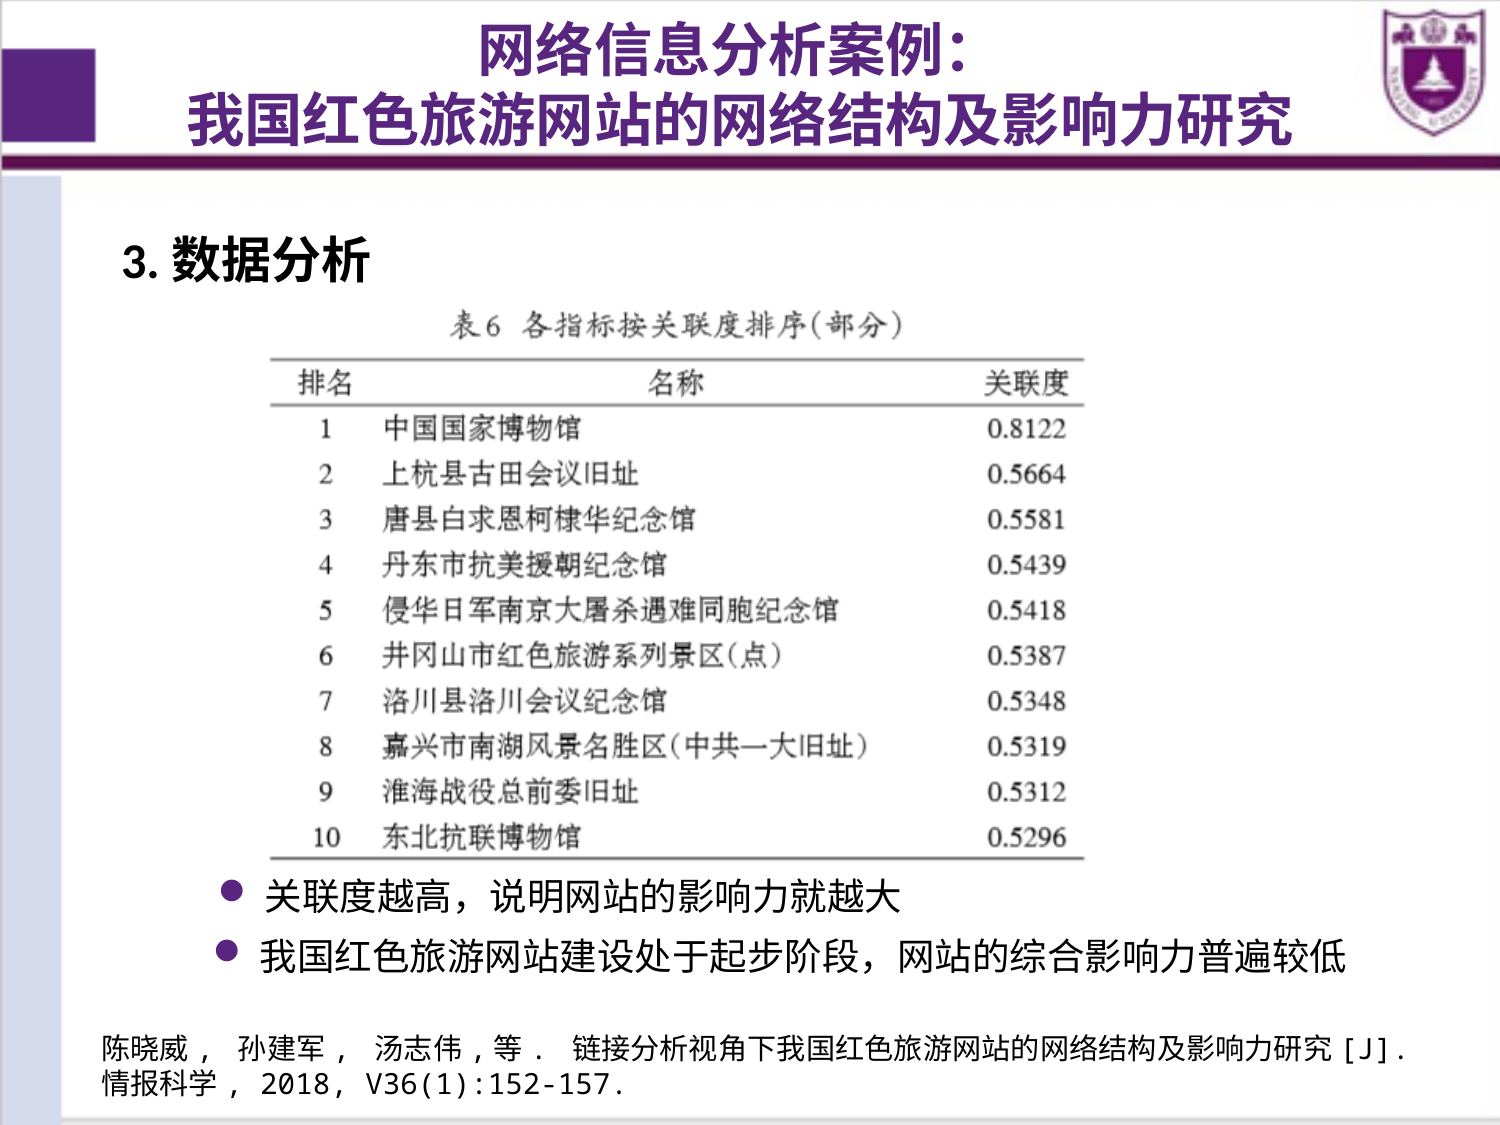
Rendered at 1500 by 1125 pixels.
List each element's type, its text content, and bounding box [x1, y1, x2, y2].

text_box 3.数据分析 [106, 221, 495, 297]
text_box 网络信息分析案例： 我国红色旅游网站的网络结构及影响力研究 [101, 5, 1378, 100]
text_box 陈晓威, 孙建军, 汤志伟,等. 链接分析视角下我国红色旅游网站的网络结构及影响力研究[J]. 情报科学, 2018, V36(1):152-157. [86, 1023, 1469, 1108]
text_box 关联度越高，说明网站的影响力就越大 [203, 865, 918, 925]
text_box 我国红色旅游网站建设处于起步阶段，网站的综合影响力普遍较低 [198, 925, 1436, 986]
picture [0, 0, 1500, 1125]
